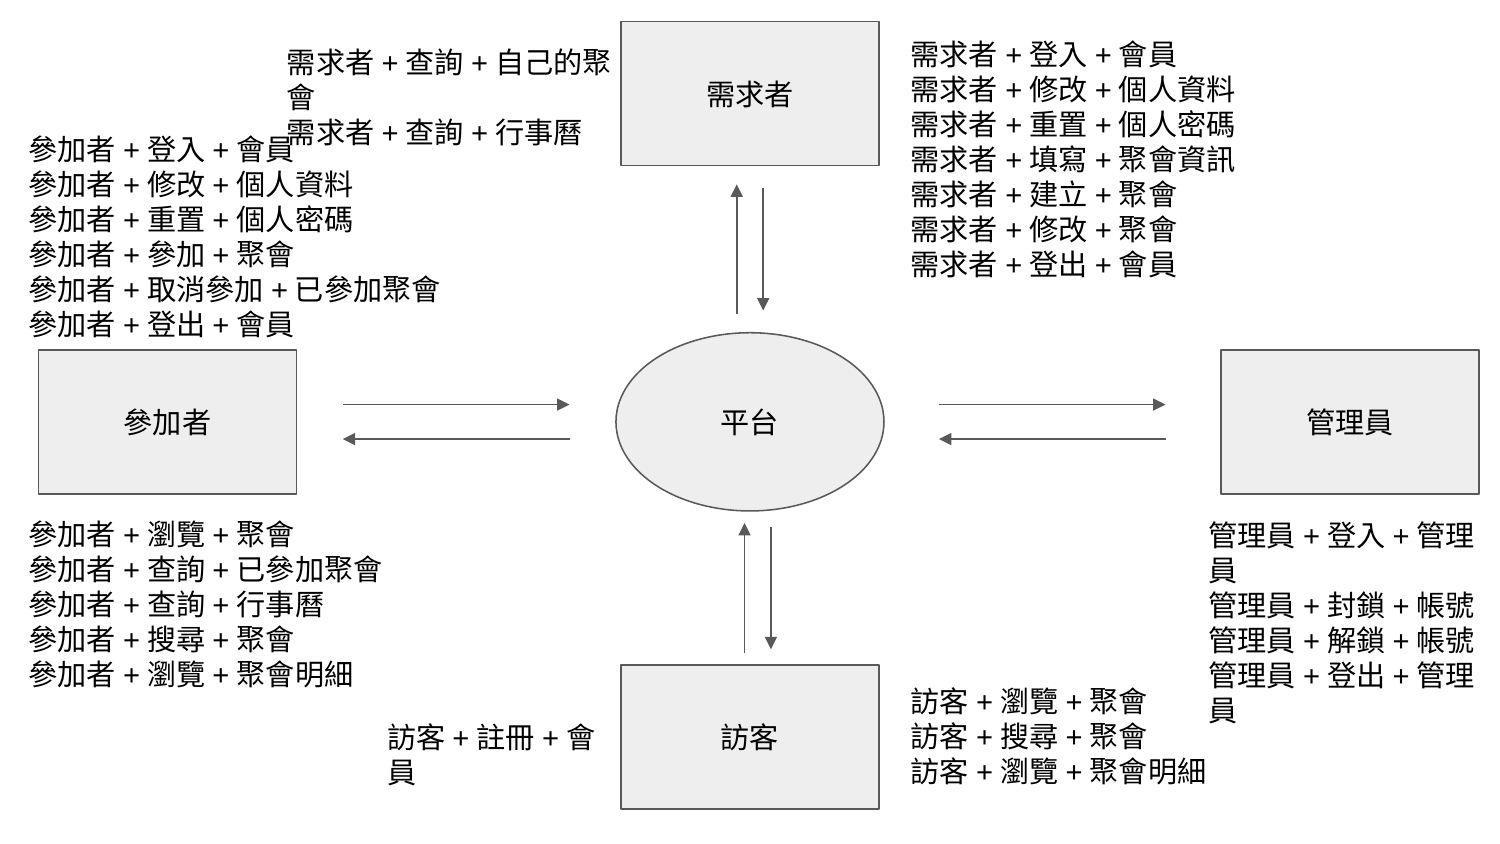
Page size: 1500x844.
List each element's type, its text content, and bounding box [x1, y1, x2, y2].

text_box 需求者+查詢+自己的聚會 需求者+查詢+行事曆 [271, 29, 641, 200]
text_box 參加者 [38, 356, 297, 494]
text_box 平台 [615, 332, 884, 511]
text_box 訪客+註冊+會員 [372, 704, 631, 805]
text_box 參加者+登入+會員 參加者+修改+個人資料 參加者+重置+個人密碼 參加者+參加+聚會 參加者+取消參加+已參加聚會 參加者+登出+會員 [13, 116, 473, 356]
text_box 管理員+登入+管理員 管理員+封鎖+帳號 管理員+解鎖+帳號 管理員+登出+管理員 [1193, 502, 1493, 742]
text_box 需求者 [620, 21, 880, 166]
text_box 需求者+登入+會員 需求者+修改+個人資料 需求者+重置+個人密碼 需求者+填寫+聚會資訊 需求者+建立+聚會 需求者+修改+聚會 需求者+登出+會員 [895, 21, 1265, 297]
text_box 訪客 [620, 664, 880, 809]
text_box 訪客+瀏覽+聚會 訪客+搜尋+聚會 訪客+瀏覽+聚會明細 [895, 668, 1239, 804]
text_box 管理員 [1220, 349, 1480, 494]
text_box 參加者+瀏覽+聚會 參加者+查詢+已參加聚會 參加者+查詢+行事曆 參加者+搜尋+聚會 參加者+瀏覽+聚會明細 [13, 501, 506, 707]
